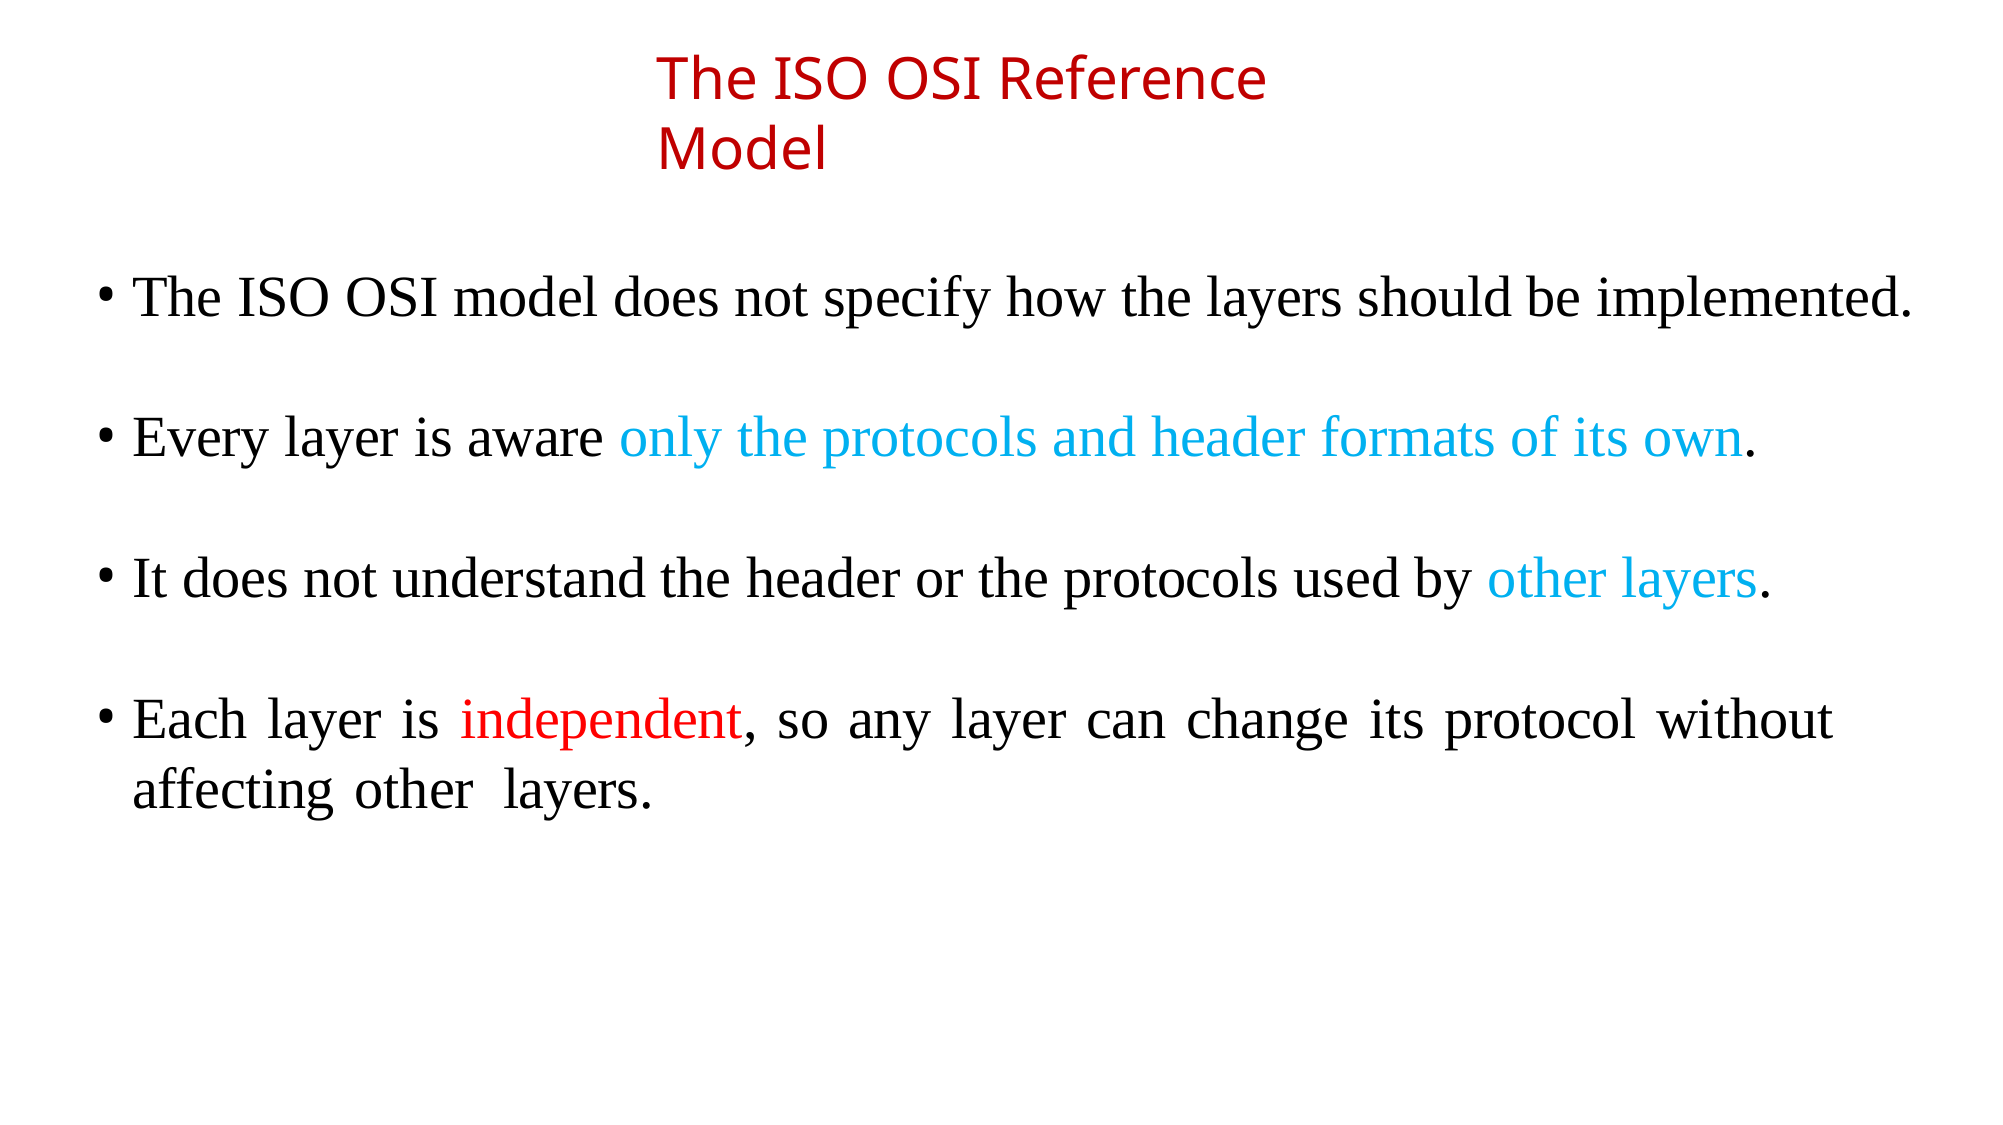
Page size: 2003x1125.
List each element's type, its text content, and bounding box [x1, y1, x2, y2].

title The ISO OSI Reference Model [654, 15, 1366, 206]
text_box The ISO OSI model does not specify how the layers should be implemented. Every layer is aware only the protocols and header formats of its own. It does not understand the header or the protocols used by other layers. Each layer is independent, so any layer can change its protocol without affecting other layers. [92, 256, 1941, 821]
